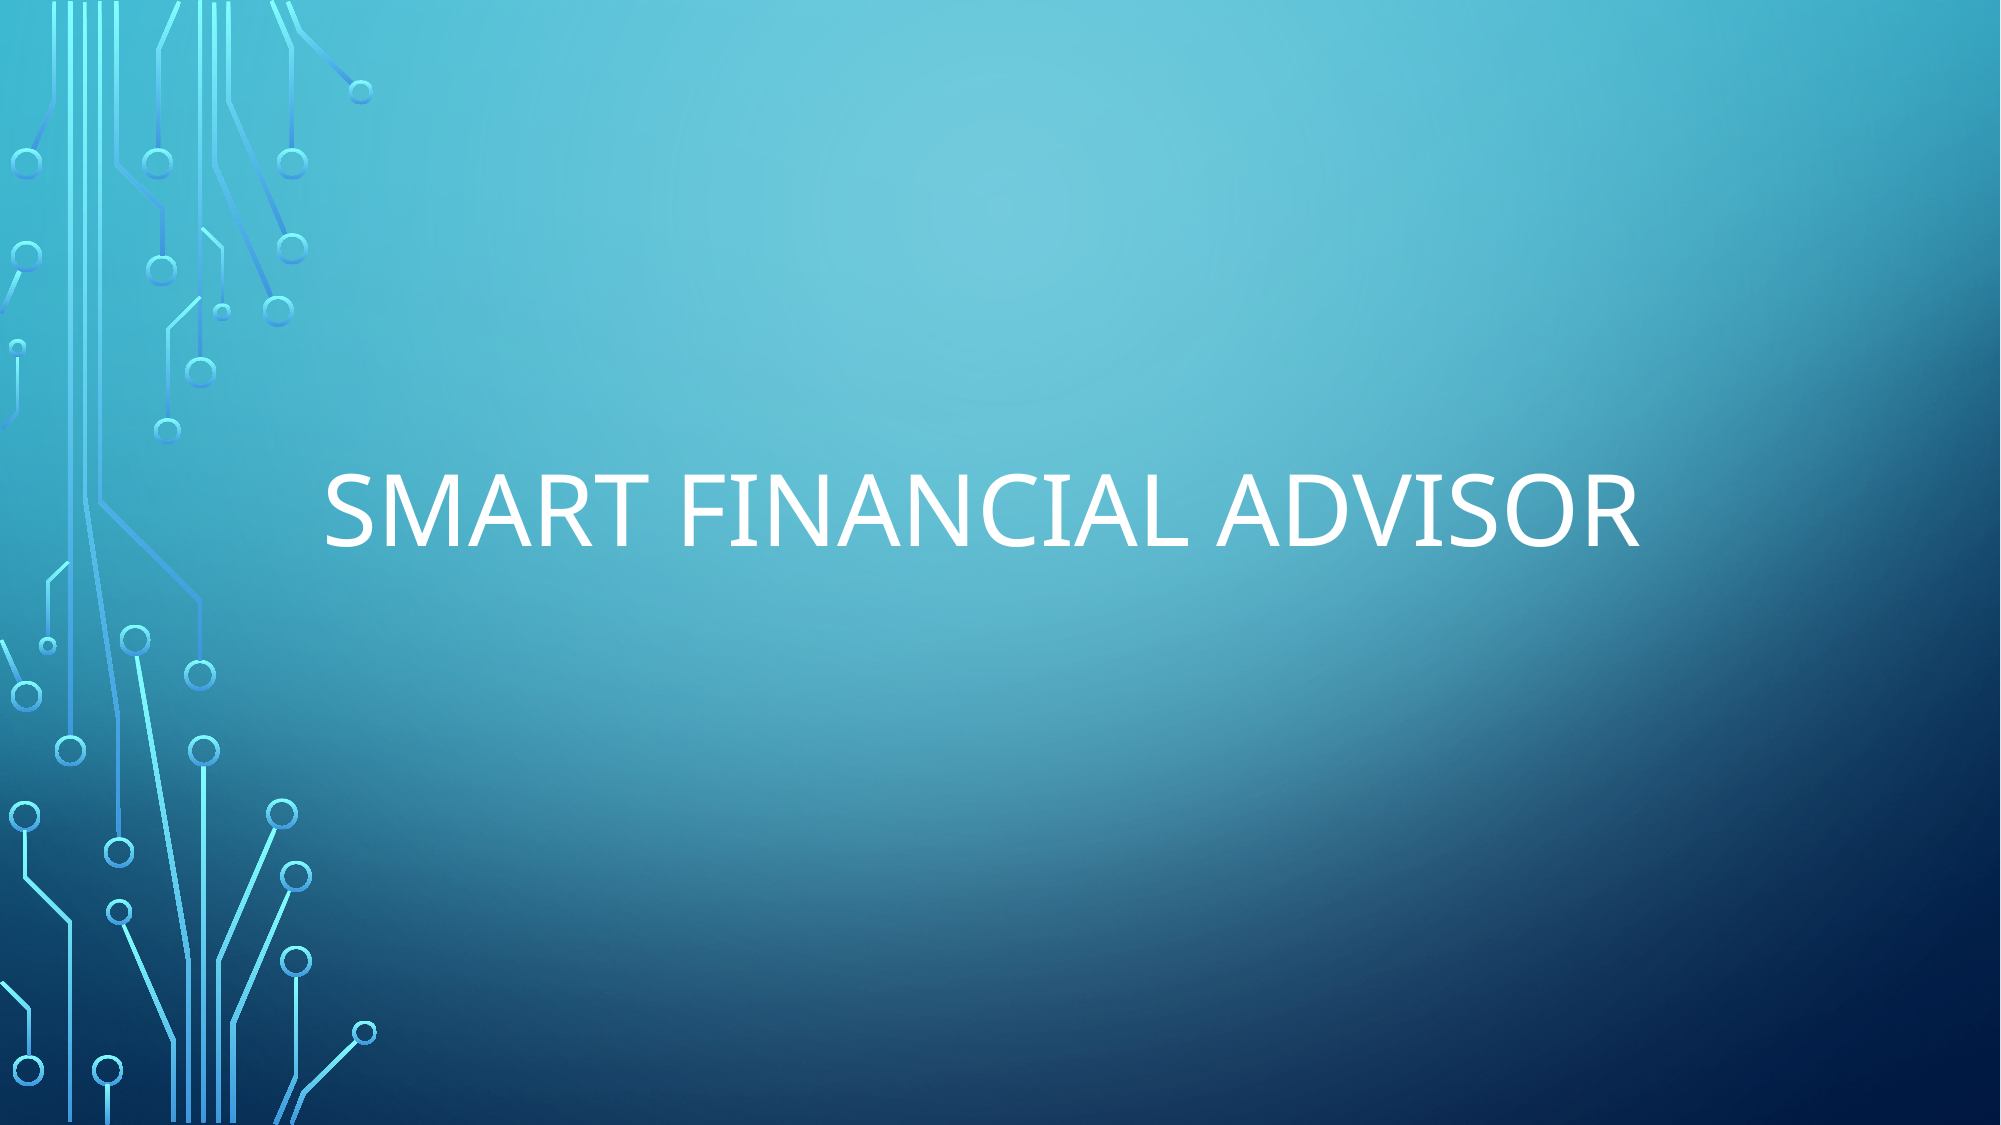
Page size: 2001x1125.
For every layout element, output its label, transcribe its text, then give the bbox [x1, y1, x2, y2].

title Smart Financial Advisor [307, 184, 1750, 576]
